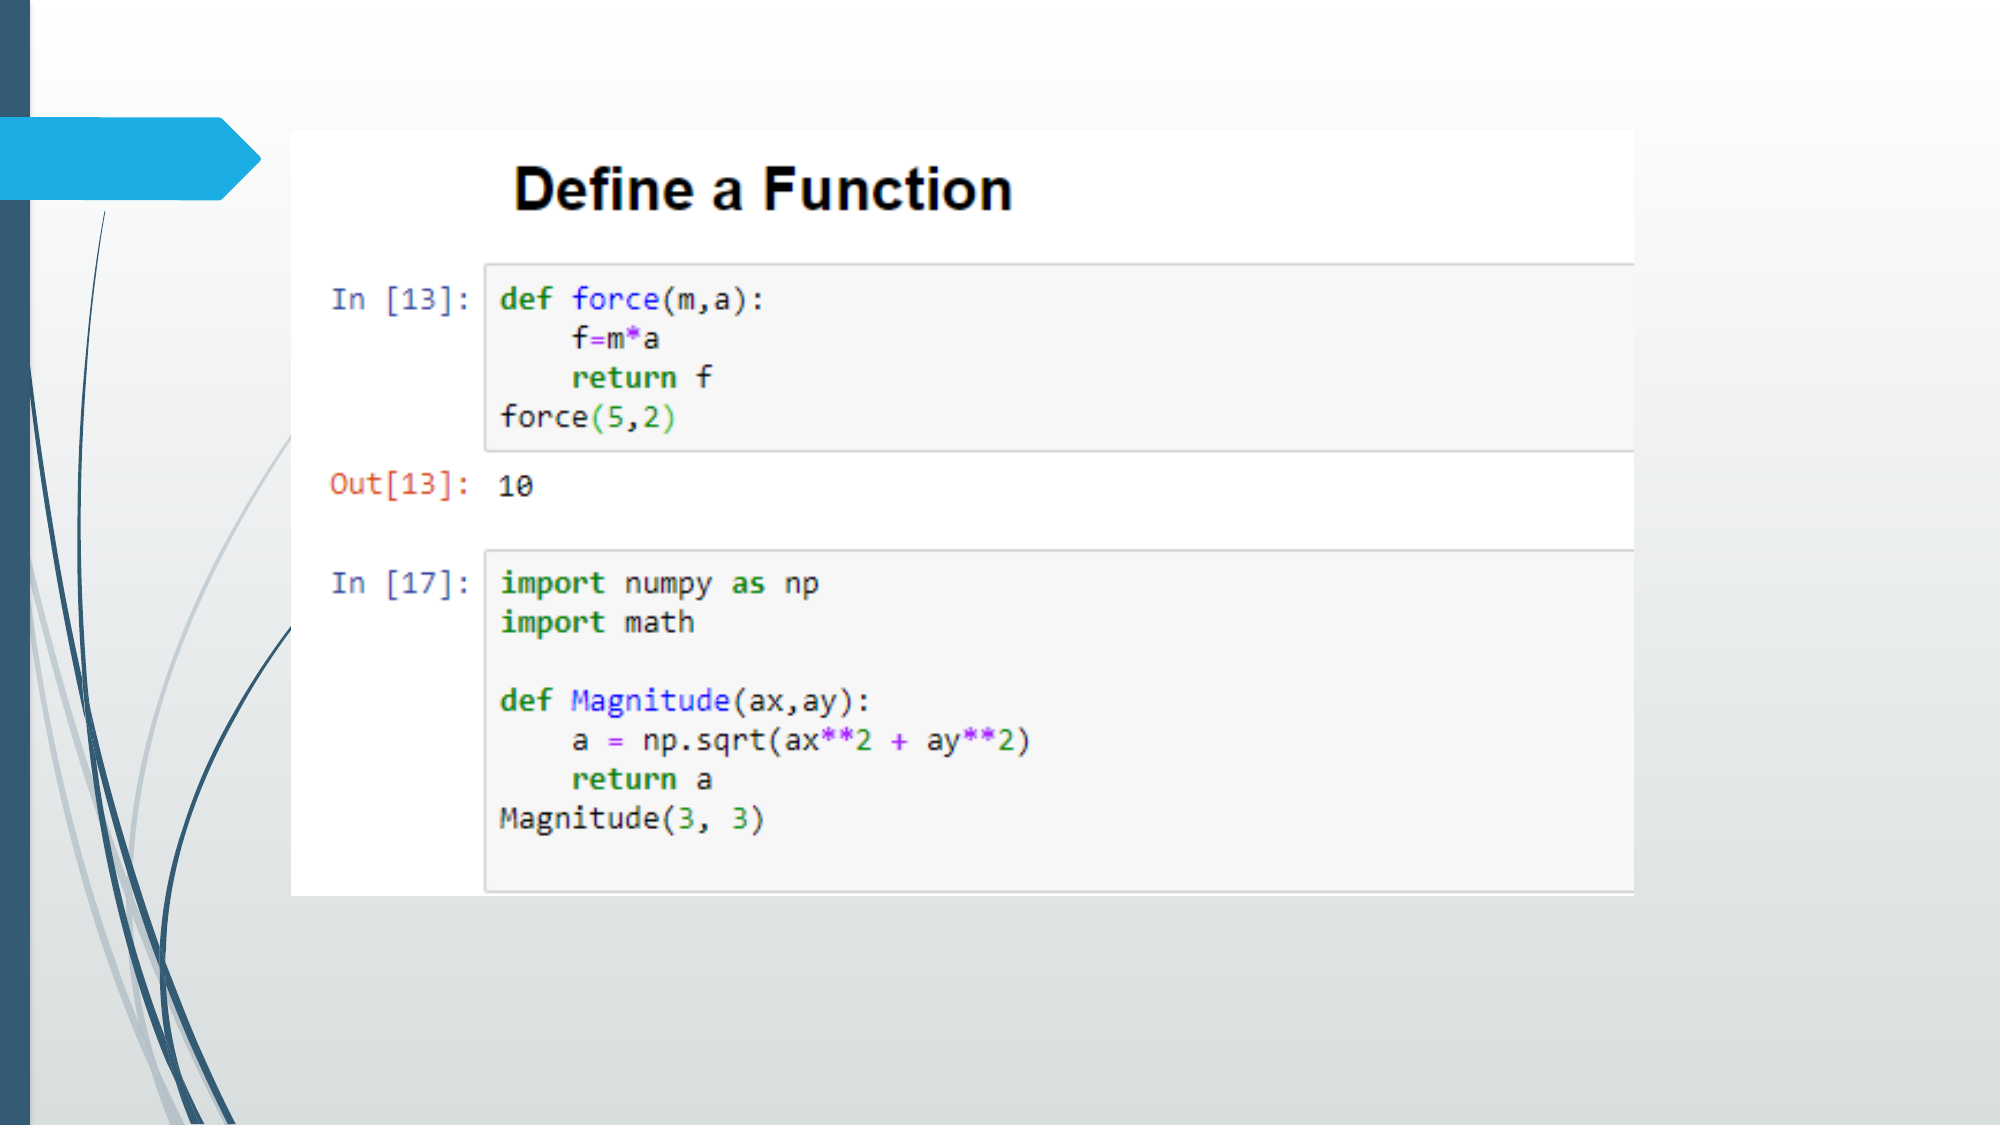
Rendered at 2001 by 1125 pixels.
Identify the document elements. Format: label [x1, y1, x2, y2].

picture [290, 130, 1634, 896]
